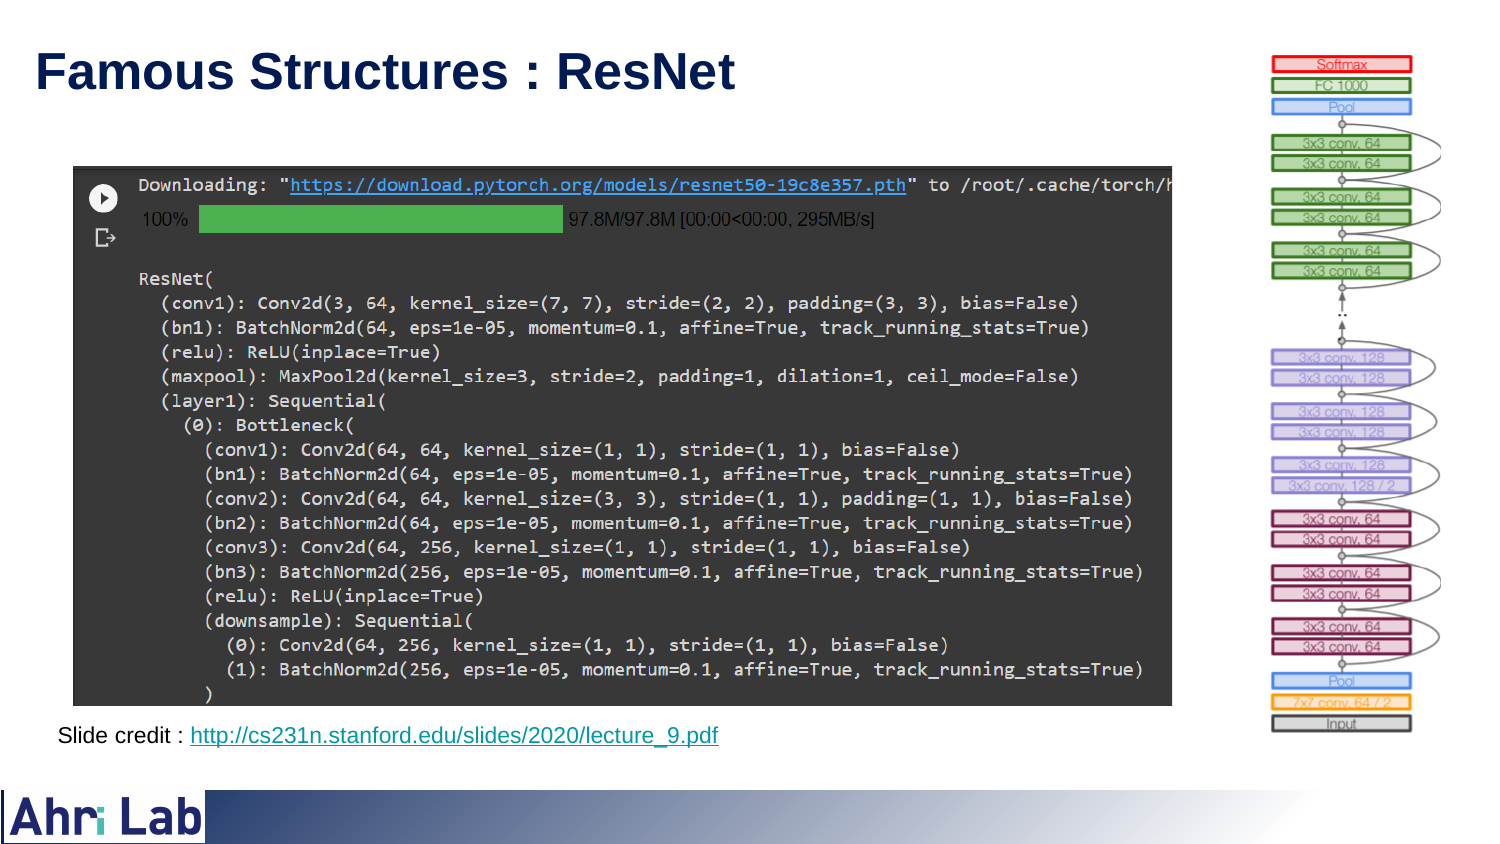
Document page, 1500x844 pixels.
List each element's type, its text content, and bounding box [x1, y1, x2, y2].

text_box Slide credit : http://cs231n.stanford.edu/slides/2020/lecture_9.pdf [42, 705, 1441, 752]
title Famous Structures : ResNet [20, 22, 1480, 117]
picture [1263, 45, 1441, 742]
picture [4, 787, 205, 843]
picture [72, 166, 1173, 706]
